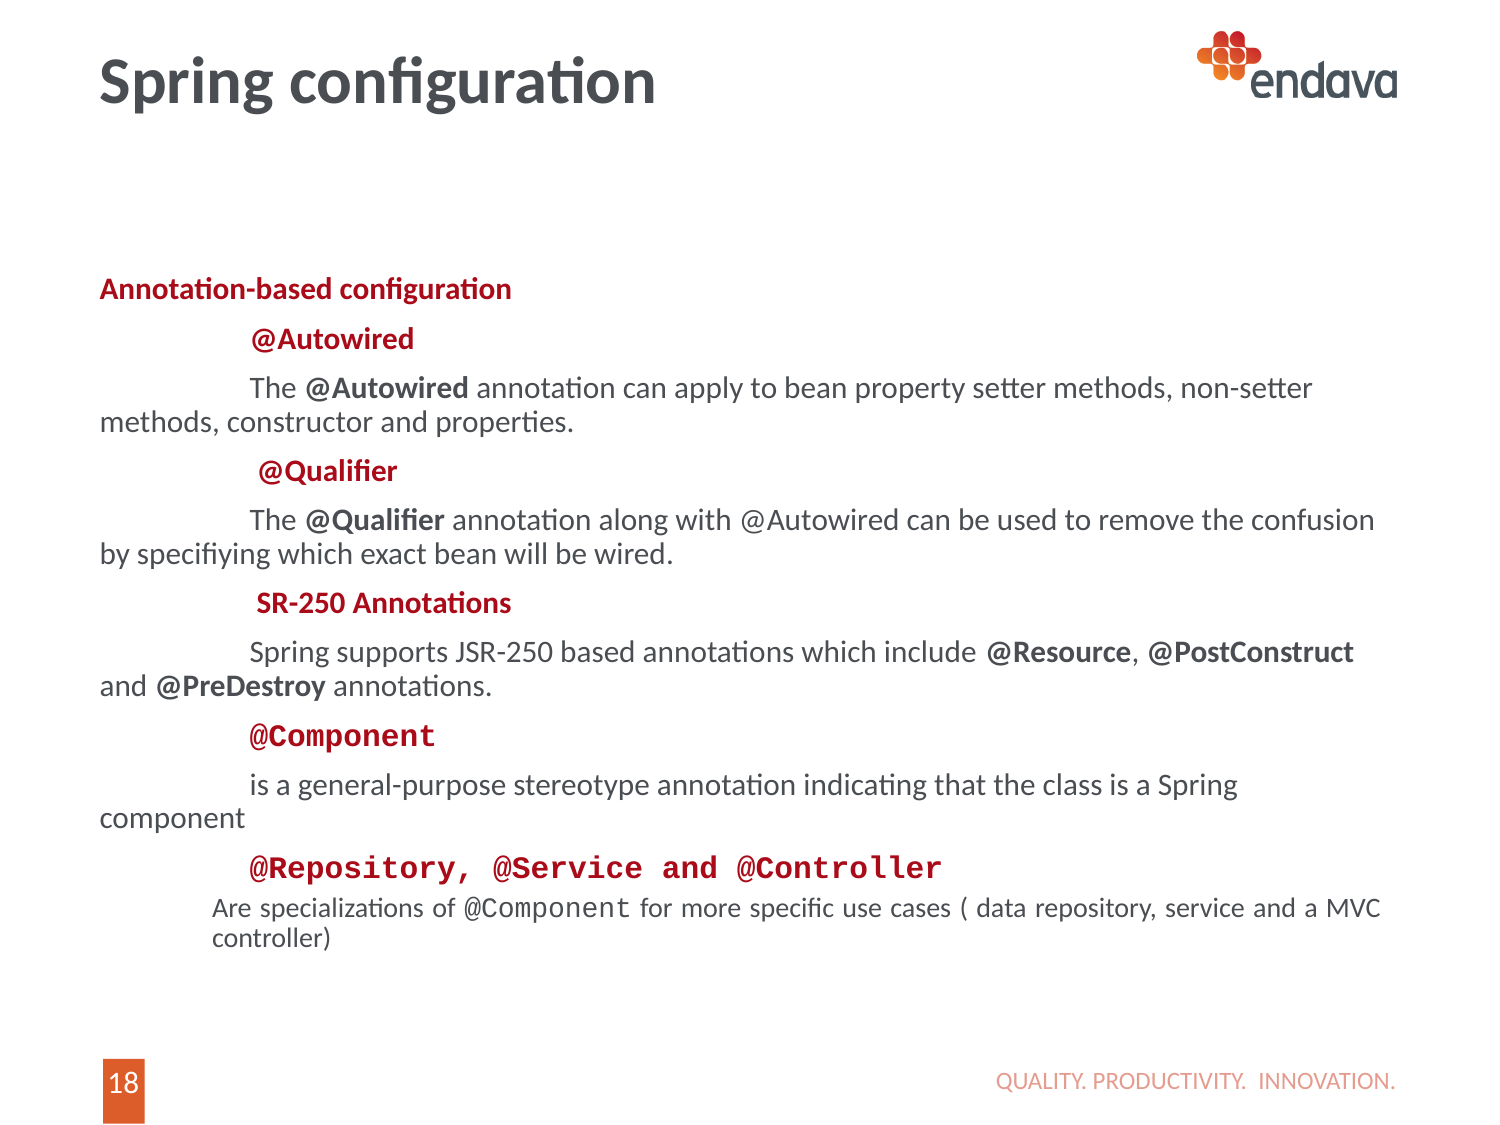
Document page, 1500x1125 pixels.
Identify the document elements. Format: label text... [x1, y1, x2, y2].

picture [1197, 31, 1397, 98]
list Annotation-based configuration @Autowired The @Autowired annotation can apply to bean property setter methods, non-setter methods, constructor and properties. @Qualifier The @Qualifier annotation along with @Autowired can be used to remove the confusion by specifiying which exact bean will be wired. SR-250 Annotations Spring supports JSR-250 based annotations which include @Resource, @PostConstruct and @PreDestroy annotations. @Component is a general-purpose stereotype annotation indicating that the class is a Spring component @Repository, @Service and @Controller Are specializations of @Component for more specific use cases ( data repository, service and a MVC controller) [99, 265, 1397, 987]
title Spring configuration [99, 38, 1148, 218]
slide_number QUALITY. PRODUCTIVITY. INNOVATION. [939, 1049, 1397, 1110]
